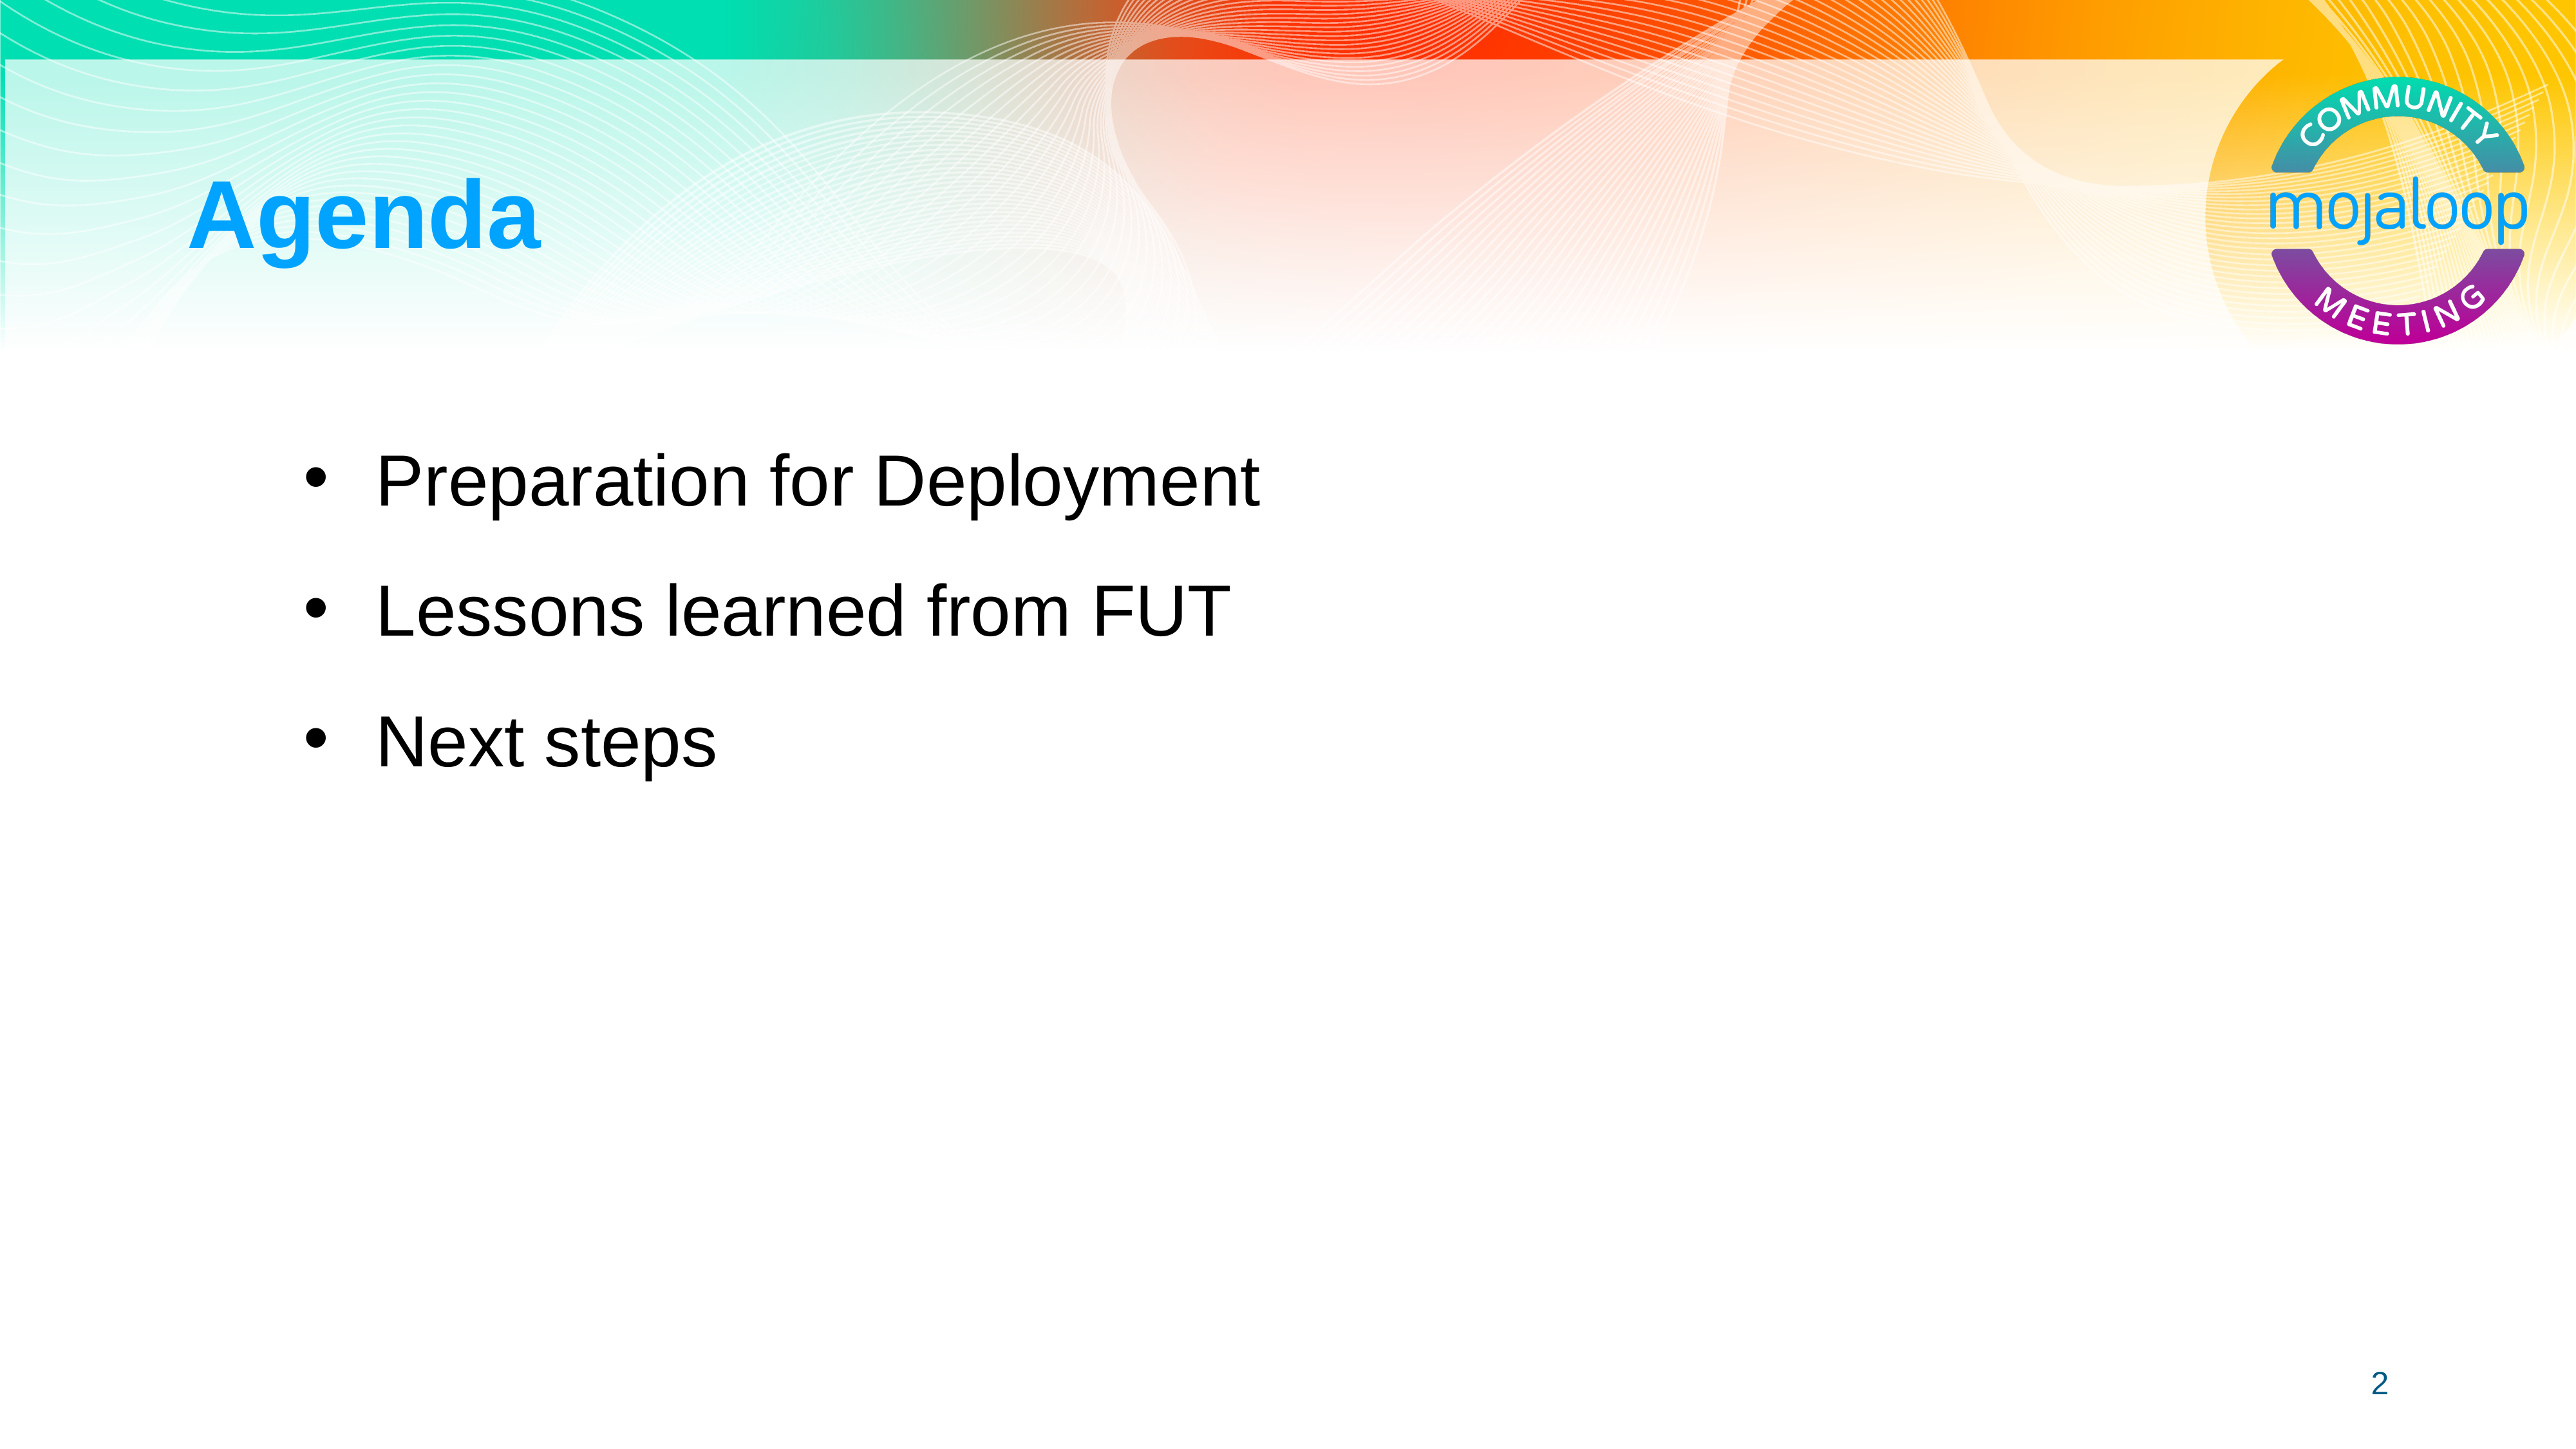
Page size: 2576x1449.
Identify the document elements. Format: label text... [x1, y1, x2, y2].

picture [0, 0, 2576, 1449]
text_box 2 [1819, 1343, 2399, 1421]
text_box Preparation for Deployment Lessons learned from FUT Next steps [294, 384, 1271, 1018]
title Agenda [177, 77, 2170, 357]
